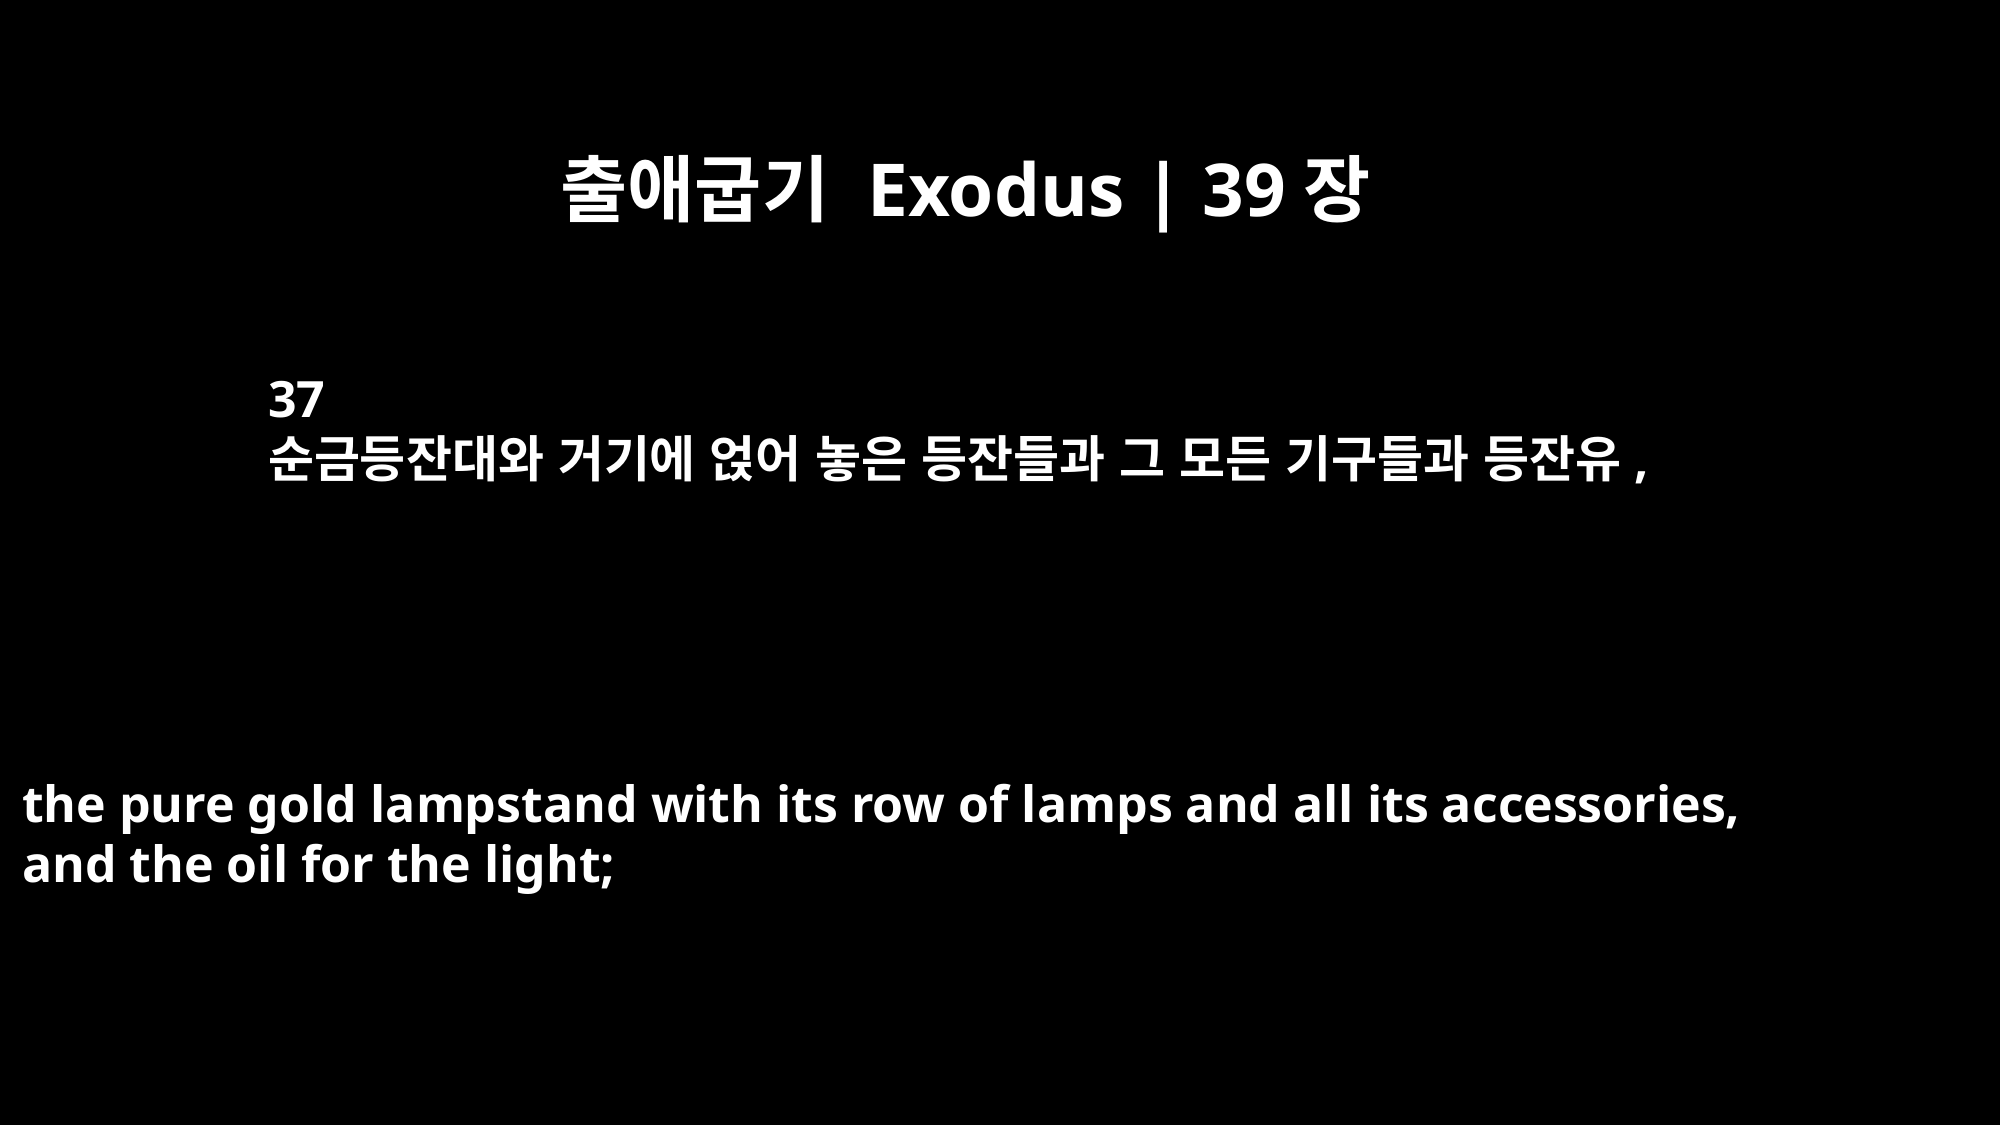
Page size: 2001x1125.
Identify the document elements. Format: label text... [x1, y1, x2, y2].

text_box the pure gold lampstand with its row of lamps and all its accessories, and the oil for the light; [7, 764, 1769, 900]
text_box 37 순금등잔대와 거기에 얹어 놓은 등잔들과 그 모든 기구들과 등잔유, [253, 359, 1664, 495]
text_box 출애굽기 Exodus | 39장 [545, 136, 1387, 239]
